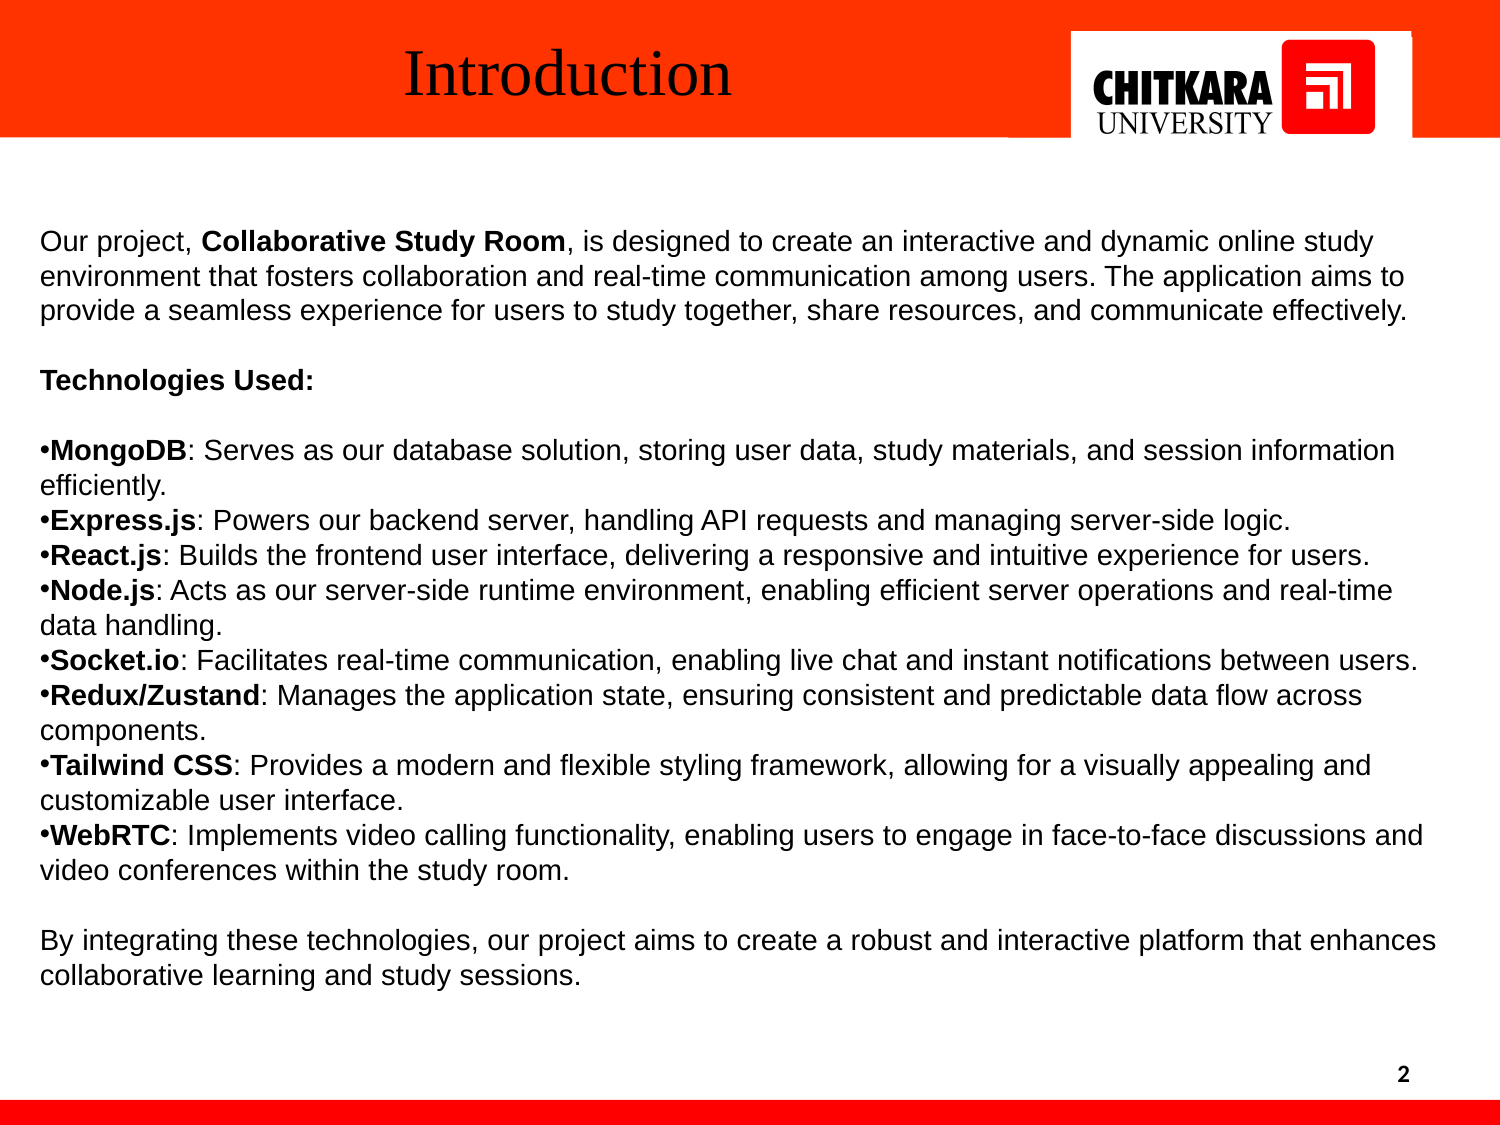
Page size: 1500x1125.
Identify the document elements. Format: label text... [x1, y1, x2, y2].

text_box Our project, Collaborative Study Room, is designed to create an interactive and dynamic online study environment that fosters collaboration and real-time communication among users. The application aims to provide a seamless experience for users to study together, share resources, and communicate effectively. Technologies Used: MongoDB: Serves as our database solution, storing user data, study materials, and session information efficiently. Express.js: Powers our backend server, handling API requests and managing server-side logic. React.js: Builds the frontend user interface, delivering a responsive and intuitive experience for users. Node.js: Acts as our server-side runtime environment, enabling efficient server operations and real-time data handling. Socket.io: Facilitates real-time communication, enabling live chat and instant notifications between users. Redux/Zustand: Manages the application state, ensuring consistent and predictable data flow across components. Tailwind CSS: Provides a modern and flexible styling framework, allowing for a visually appealing and customizable user interface. WebRTC: Implements video calling functionality, enabling users to engage in face-to-face discussions and video conferences within the study room. By integrating these technologies, our project aims to create a robust and interactive platform that enhances collaborative learning and study sessions. [24, 214, 1475, 1009]
text_box Introduction [75, 0, 1063, 138]
text_box 2 [1074, 1042, 1425, 1103]
picture [1074, 37, 1390, 138]
